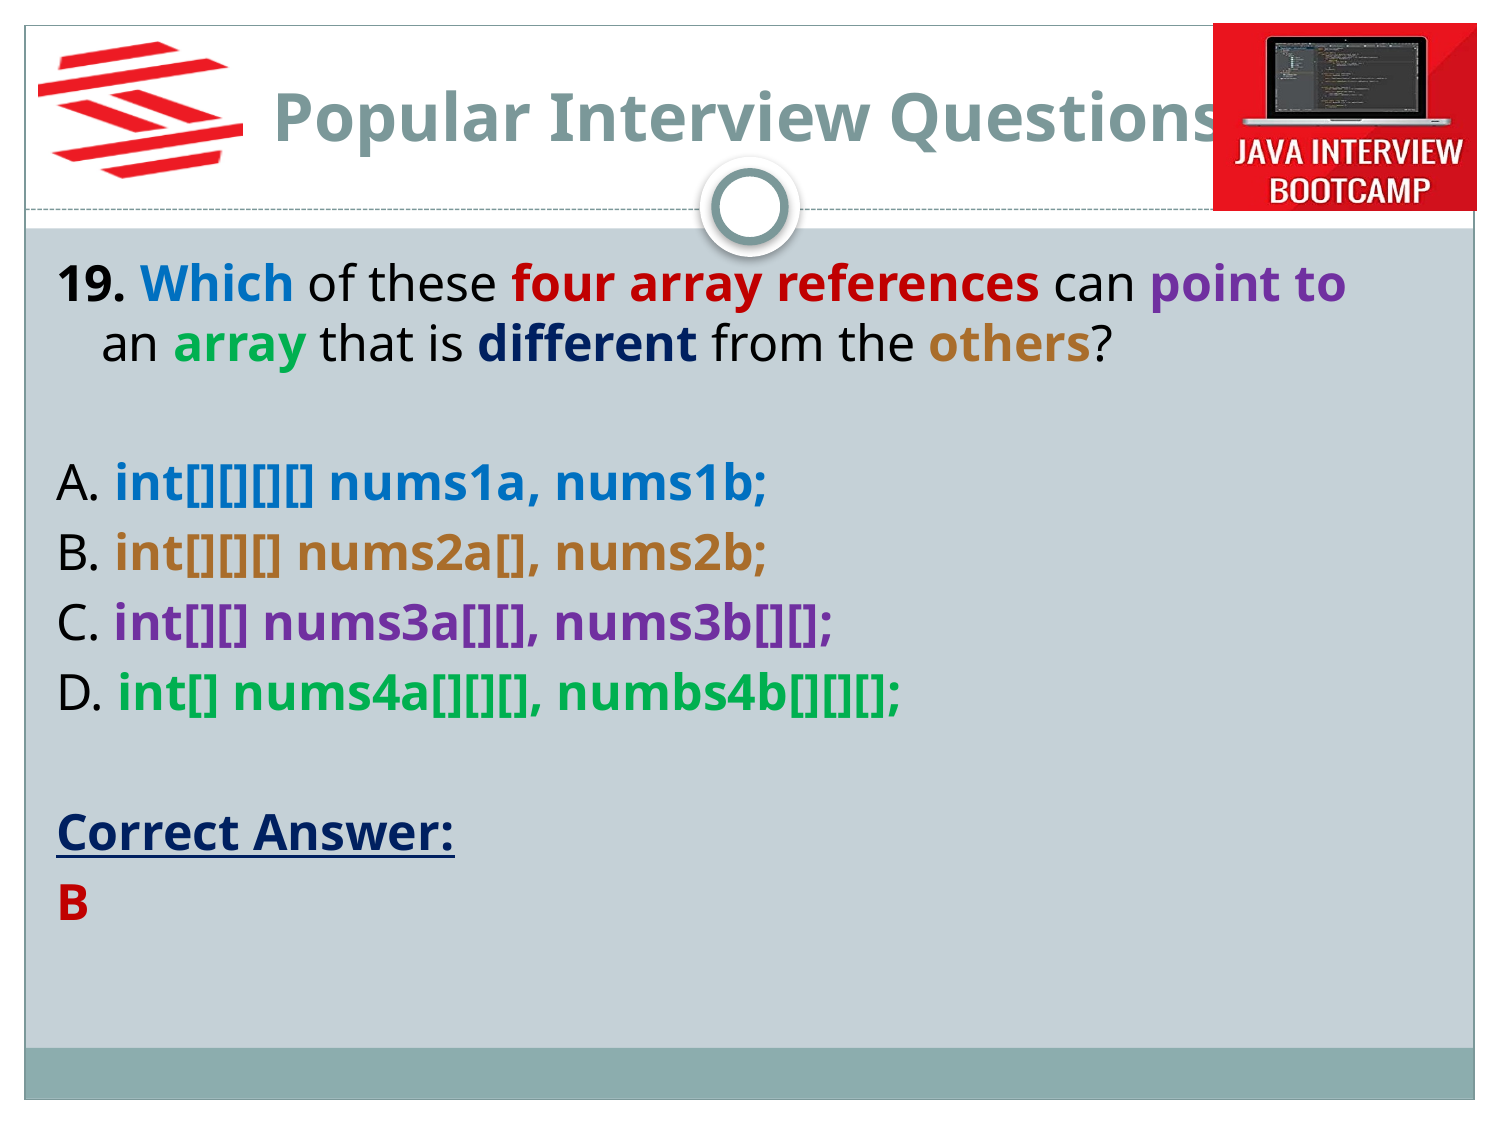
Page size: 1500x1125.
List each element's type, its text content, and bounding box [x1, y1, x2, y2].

picture [1213, 23, 1477, 212]
title Popular Interview Questions [237, 37, 1206, 162]
list 19. Which of these four array references can point to an array that is different from the others? A. int[][][][] nums1a, nums1b; B. int[][][] nums2a[], nums2b; C. int[][] nums3a[][], nums3b[][]; D. int[] nums4a[][][], numbs4b[][][]; Correct Answer: B [41, 243, 1471, 1125]
picture [37, 40, 243, 185]
